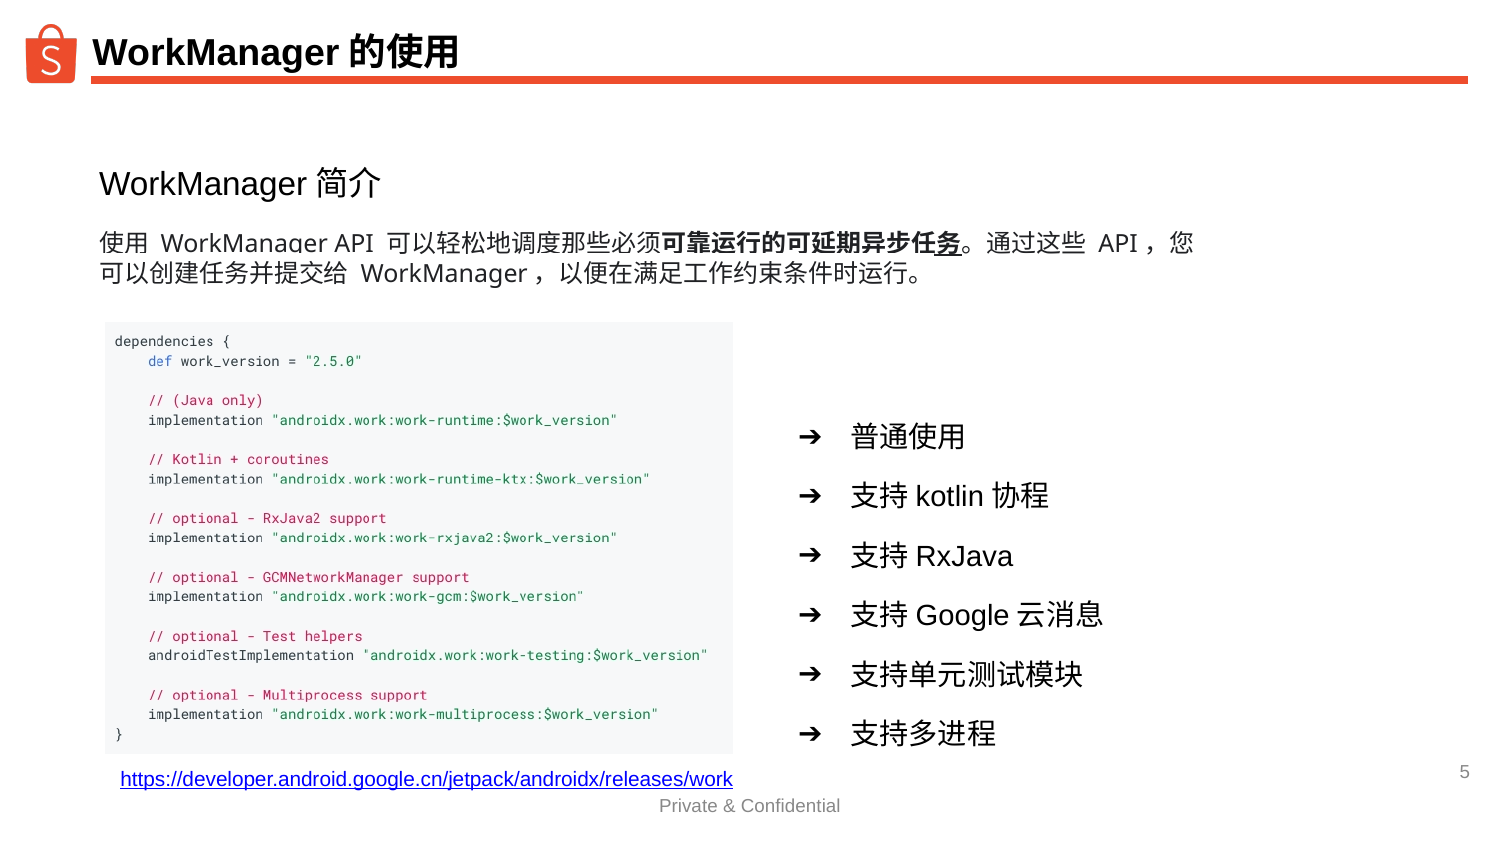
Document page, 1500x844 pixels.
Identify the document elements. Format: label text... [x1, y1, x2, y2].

text_box 普通使用 支持kotlin协程 支持RxJava 支持Google云消息 支持单元测试模块 支持多进程 [760, 378, 1334, 766]
text_box WorkManager简介 [84, 141, 1458, 218]
picture [25, 24, 81, 86]
title WorkManager的使用 [84, 10, 1406, 82]
text_box 使用 WorkManager API 可以轻松地调度那些必须可靠运行的可延期异步任务。通过这些 API，您可以创建任务并提交给 WorkManager，以便在满足工作约束条件时运行。 [84, 212, 1215, 303]
slide_number ‹#› [1430, 753, 1476, 788]
picture [105, 322, 733, 754]
text_box https://developer.android.google.cn/jetpack/androidx/releases/work [105, 753, 805, 804]
